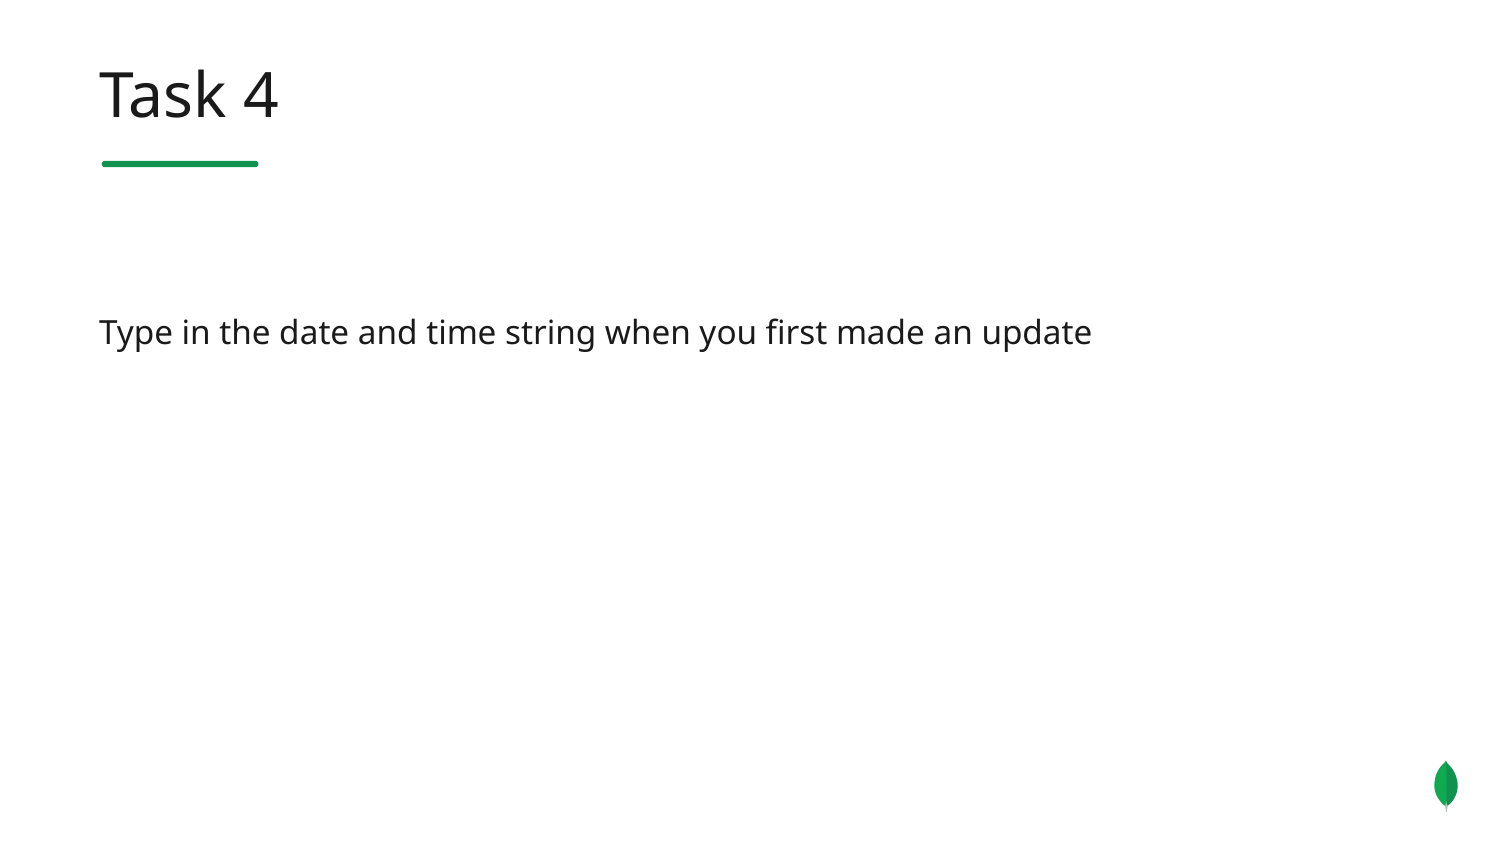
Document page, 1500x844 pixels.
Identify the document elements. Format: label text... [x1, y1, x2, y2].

text_box Task 4 [93, 49, 1069, 133]
picture [1433, 759, 1459, 813]
text_box Type in the date and time string when you first made an update [93, 217, 1376, 705]
